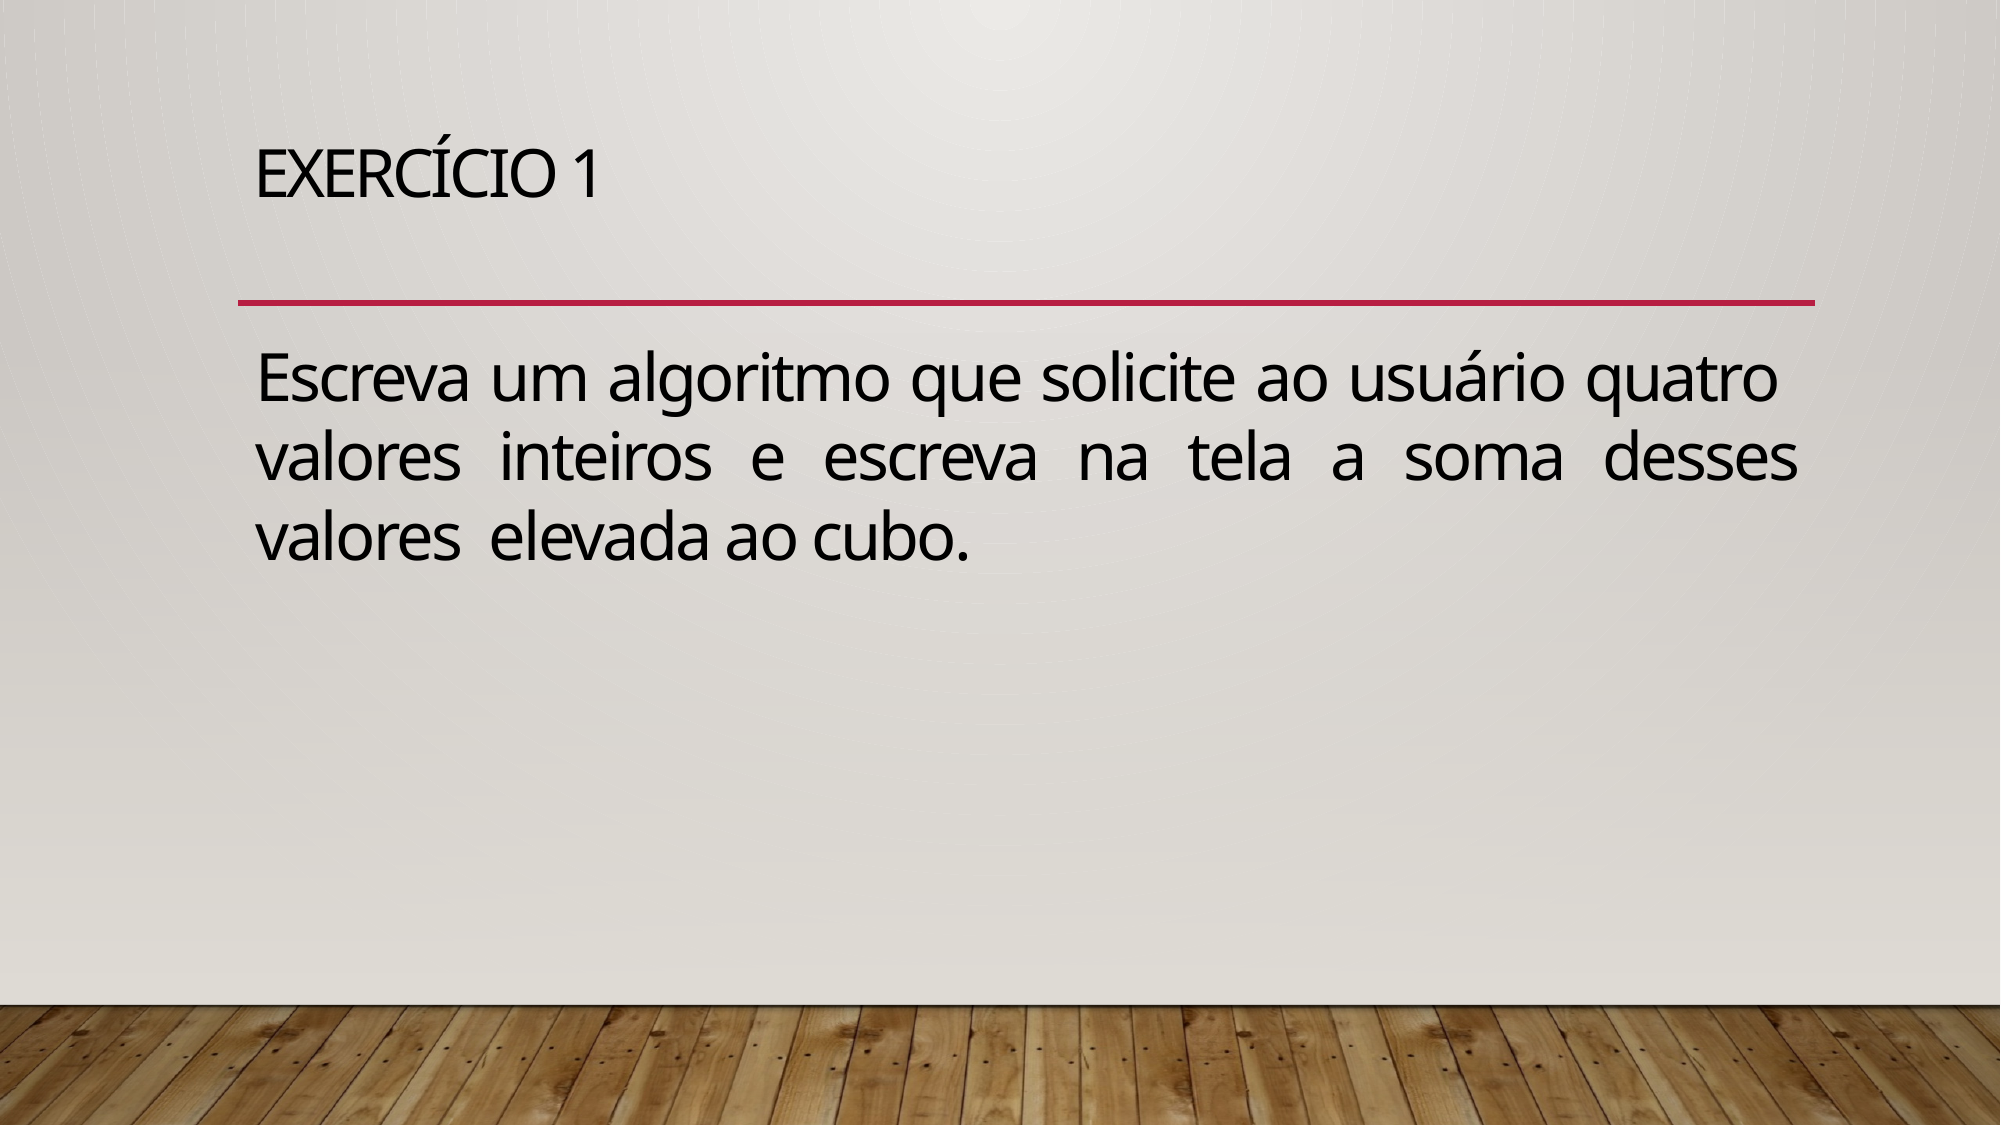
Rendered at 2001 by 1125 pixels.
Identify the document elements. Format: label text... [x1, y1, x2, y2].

list Escreva um algoritmo que solicite ao usuário quatro valores inteiros e escreva na tela a soma desses valores elevada ao cubo. [238, 330, 1814, 897]
title Exercício 1 [238, 131, 1814, 305]
picture [0, 1005, 2000, 1125]
